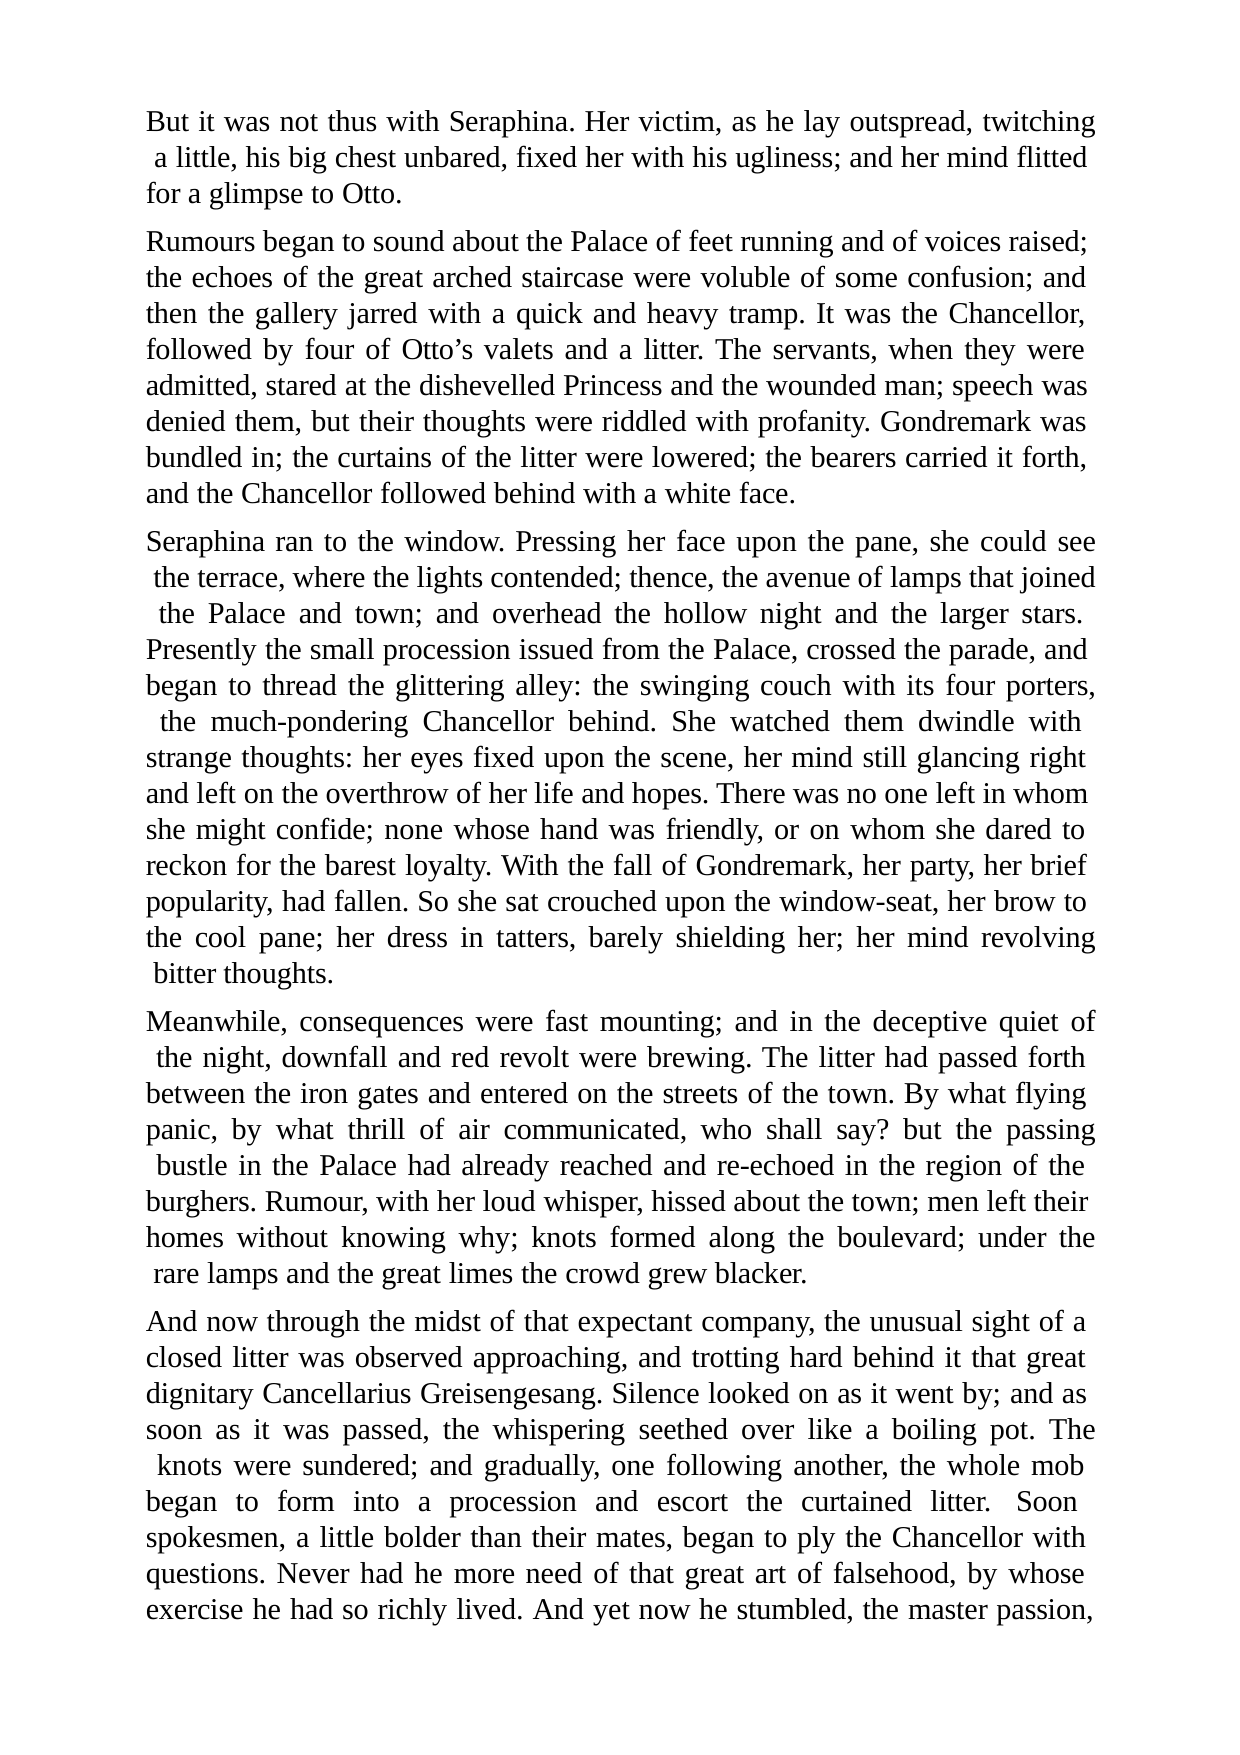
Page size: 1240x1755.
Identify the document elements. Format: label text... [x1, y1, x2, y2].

text_box But it was not thus with Seraphina. Her victim, as he lay outspread, twitching a little, his big chest unbared, fixed her with his ugliness; and her mind flitted for a glimpse to Otto. Rumours began to sound about the Palace of feet running and of voices raised; the echoes of the great arched staircase were voluble of some confusion; and then the gallery jarred with a quick and heavy tramp. It was the Chancellor, followed by four of Otto’s valets and a litter. The servants, when they were admitted, stared at the dishevelled Princess and the wounded man; speech was denied them, but their thoughts were riddled with profanity. Gondremark was bundled in; the curtains of the litter were lowered; the bearers carried it forth, and the Chancellor followed behind with a white face. Seraphina ran to the window. Pressing her face upon the pane, she could see the terrace, where the lights contended; thence, the avenue of lamps that joined the Palace and town; and overhead the hollow night and the larger stars. Presently the small procession issued from the Palace, crossed the parade, and began to thread the glittering alley: the swinging couch with its four porters, the much-pondering Chancellor behind. She watched them dwindle with strange thoughts: her eyes fixed upon the scene, her mind still glancing right and left on the overthrow of her life and hopes. There was no one left in whom she might confide; none whose hand was friendly, or on whom she dared to reckon for the barest loyalty. With the fall of Gondremark, her party, her brief popularity, had fallen. So she sat crouched upon the window-seat, her brow to the cool pane; her dress in tatters, barely shielding her; her mind revolving bitter thoughts. Meanwhile, consequences were fast mounting; and in the deceptive quiet of the night, downfall and red revolt were brewing. The litter had passed forth between the iron gates and entered on the streets of the town. By what flying panic, by what thrill of air communicated, who shall say? but the passing bustle in the Palace had already reached and re-echoed in the region of the burghers. Rumour, with her loud whisper, hissed about the town; men left their homes without knowing why; knots formed along the boulevard; under the rare lamps and the great limes the crowd grew blacker. And now through the midst of that expectant company, the unusual sight of a closed litter was observed approaching, and trotting hard behind it that great dignitary Cancellarius Greisengesang. Silence looked on as it went by; and as soon as it was passed, the whispering seethed over like a boiling pot. The knots were sundered; and gradually, one following another, the whole mob began to form into a procession and escort the curtained litter. Soon spokesmen, a little bolder than their mates, began to ply the Chancellor with questions. Never had he more need of that great art of falsehood, by whose exercise he had so richly lived. And yet now he stumbled, the master passion, [143, 98, 1097, 1626]
